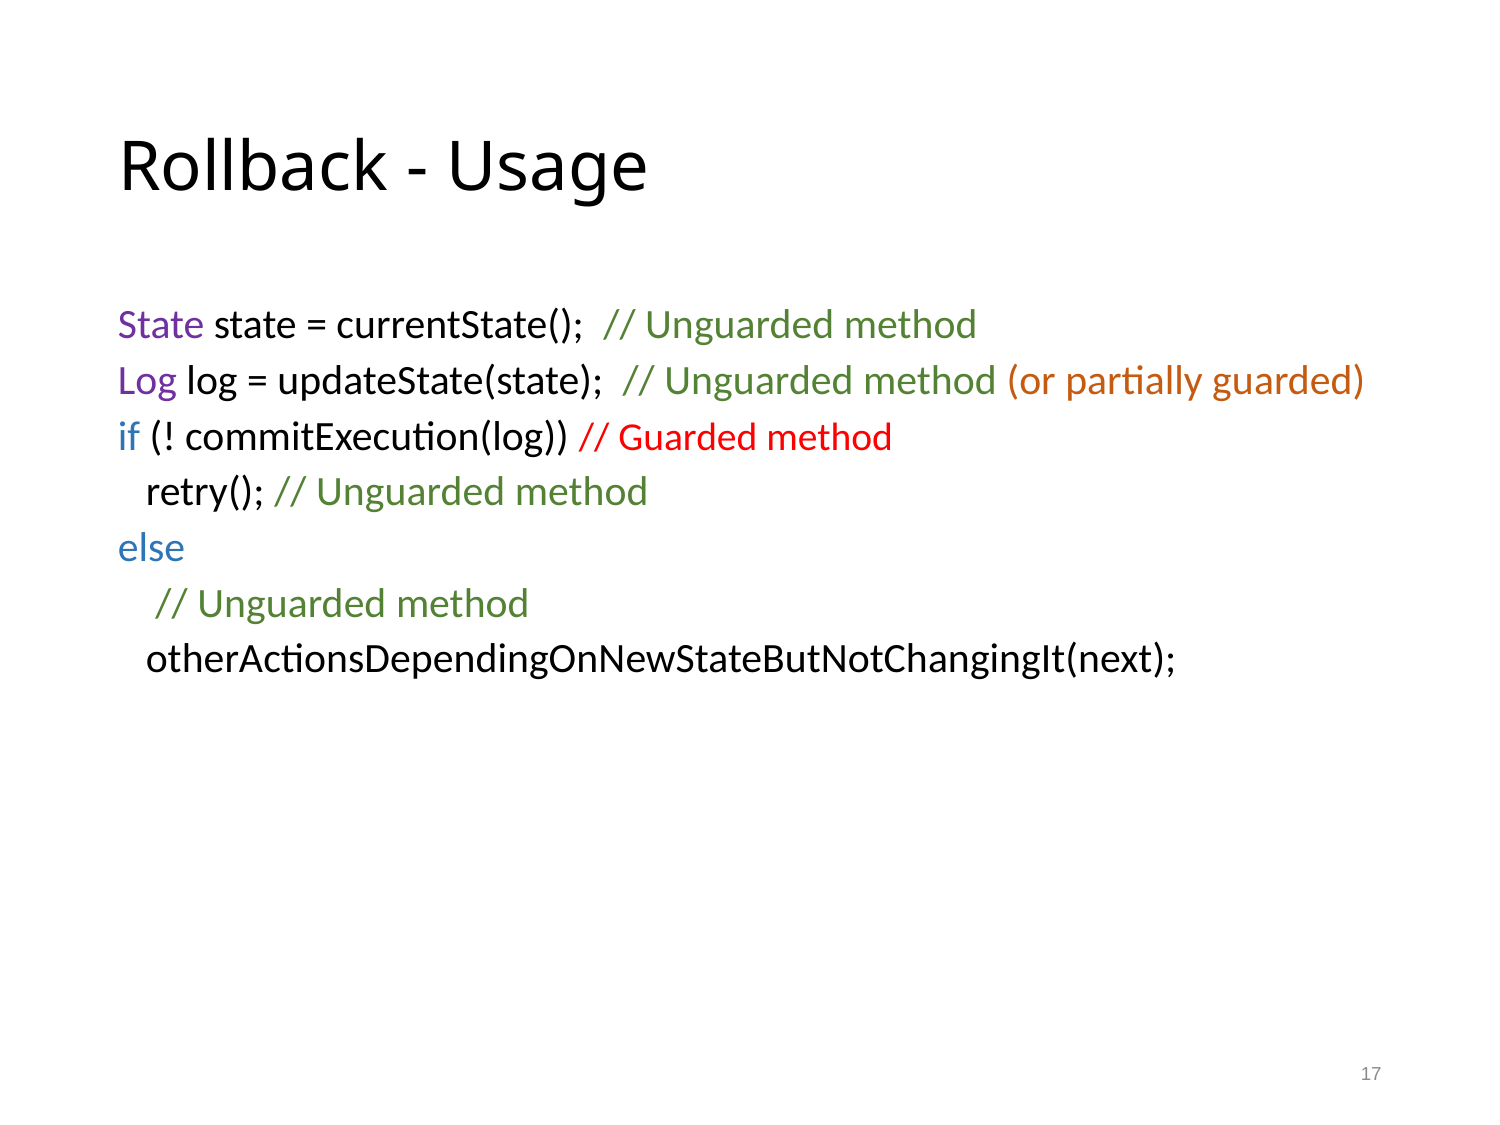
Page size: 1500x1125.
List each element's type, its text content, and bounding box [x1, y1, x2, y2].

title Rollback - Usage [103, 59, 1397, 278]
slide_number 17 [1059, 1042, 1397, 1103]
text_box State state = currentState(); // Unguarded method Log log = updateState(state); // Unguarded method (or partially guarded) if (! commitExecution(log)) // Guarded method retry(); // Unguarded method else // Unguarded method otherActionsDependingOnNewStateButNotChangingIt(next); [103, 299, 1397, 964]
